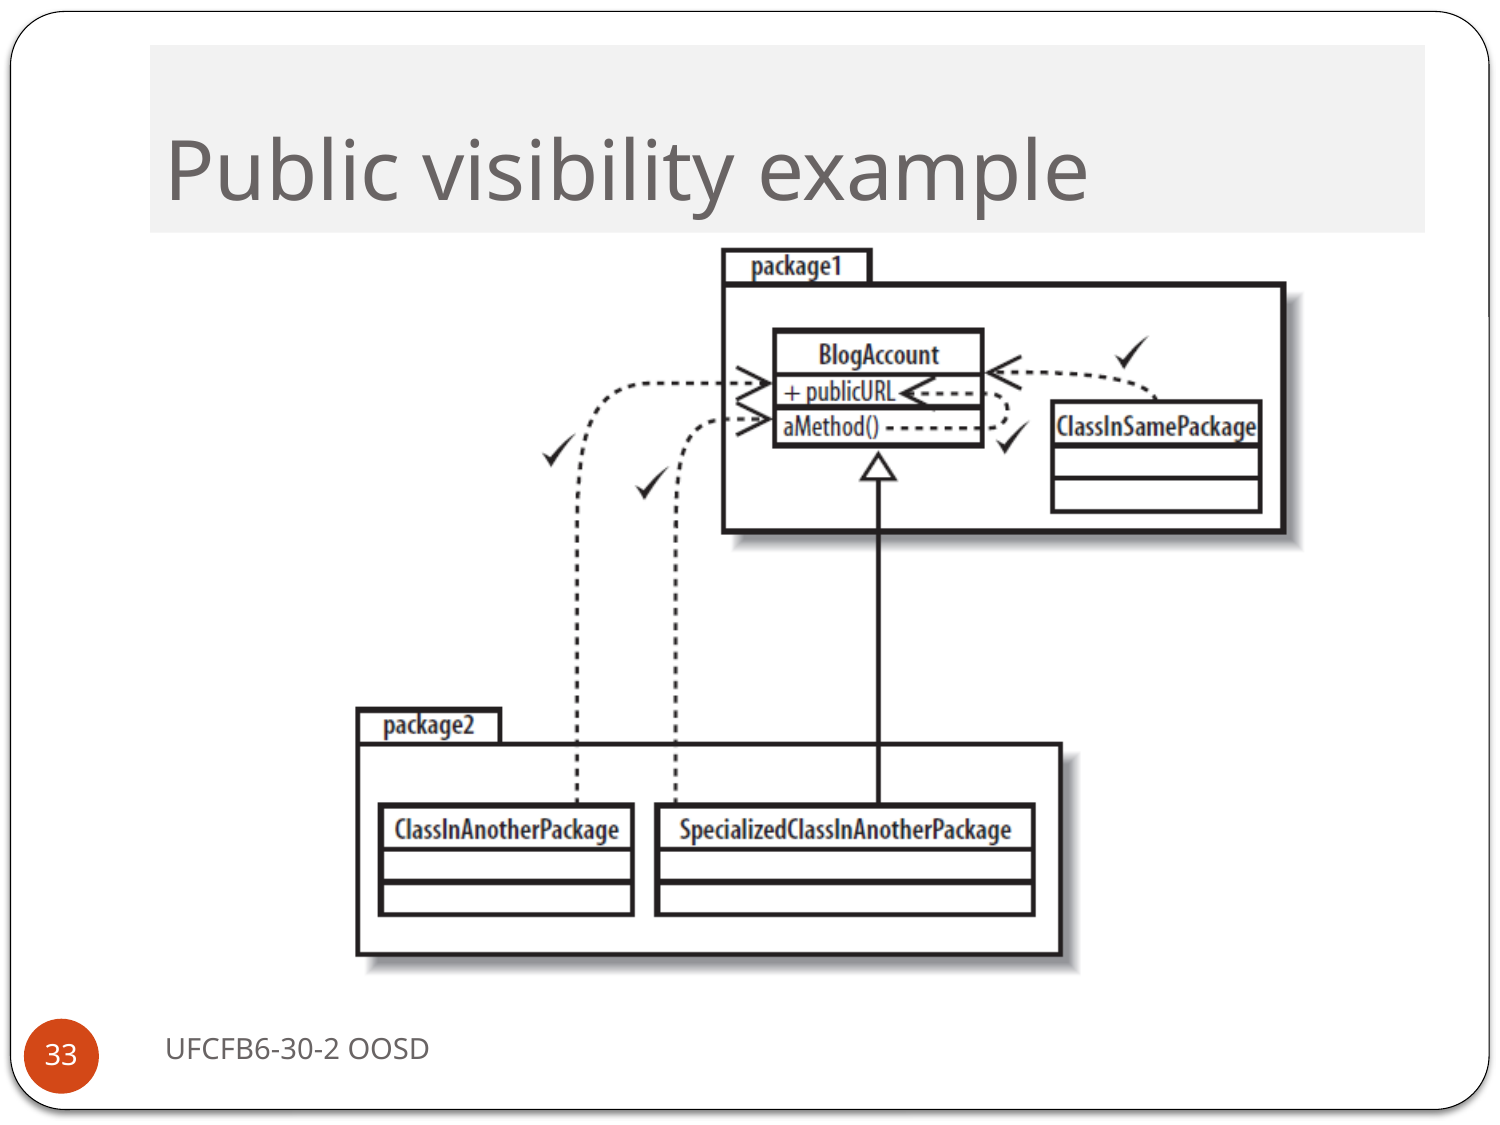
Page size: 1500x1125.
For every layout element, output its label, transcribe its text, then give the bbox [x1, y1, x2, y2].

footer UFCFB6-30-2 OOSD [150, 1012, 800, 1088]
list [263, 237, 1312, 988]
slide_number 33 [23, 1018, 99, 1094]
title Public visibility example [150, 45, 1425, 233]
